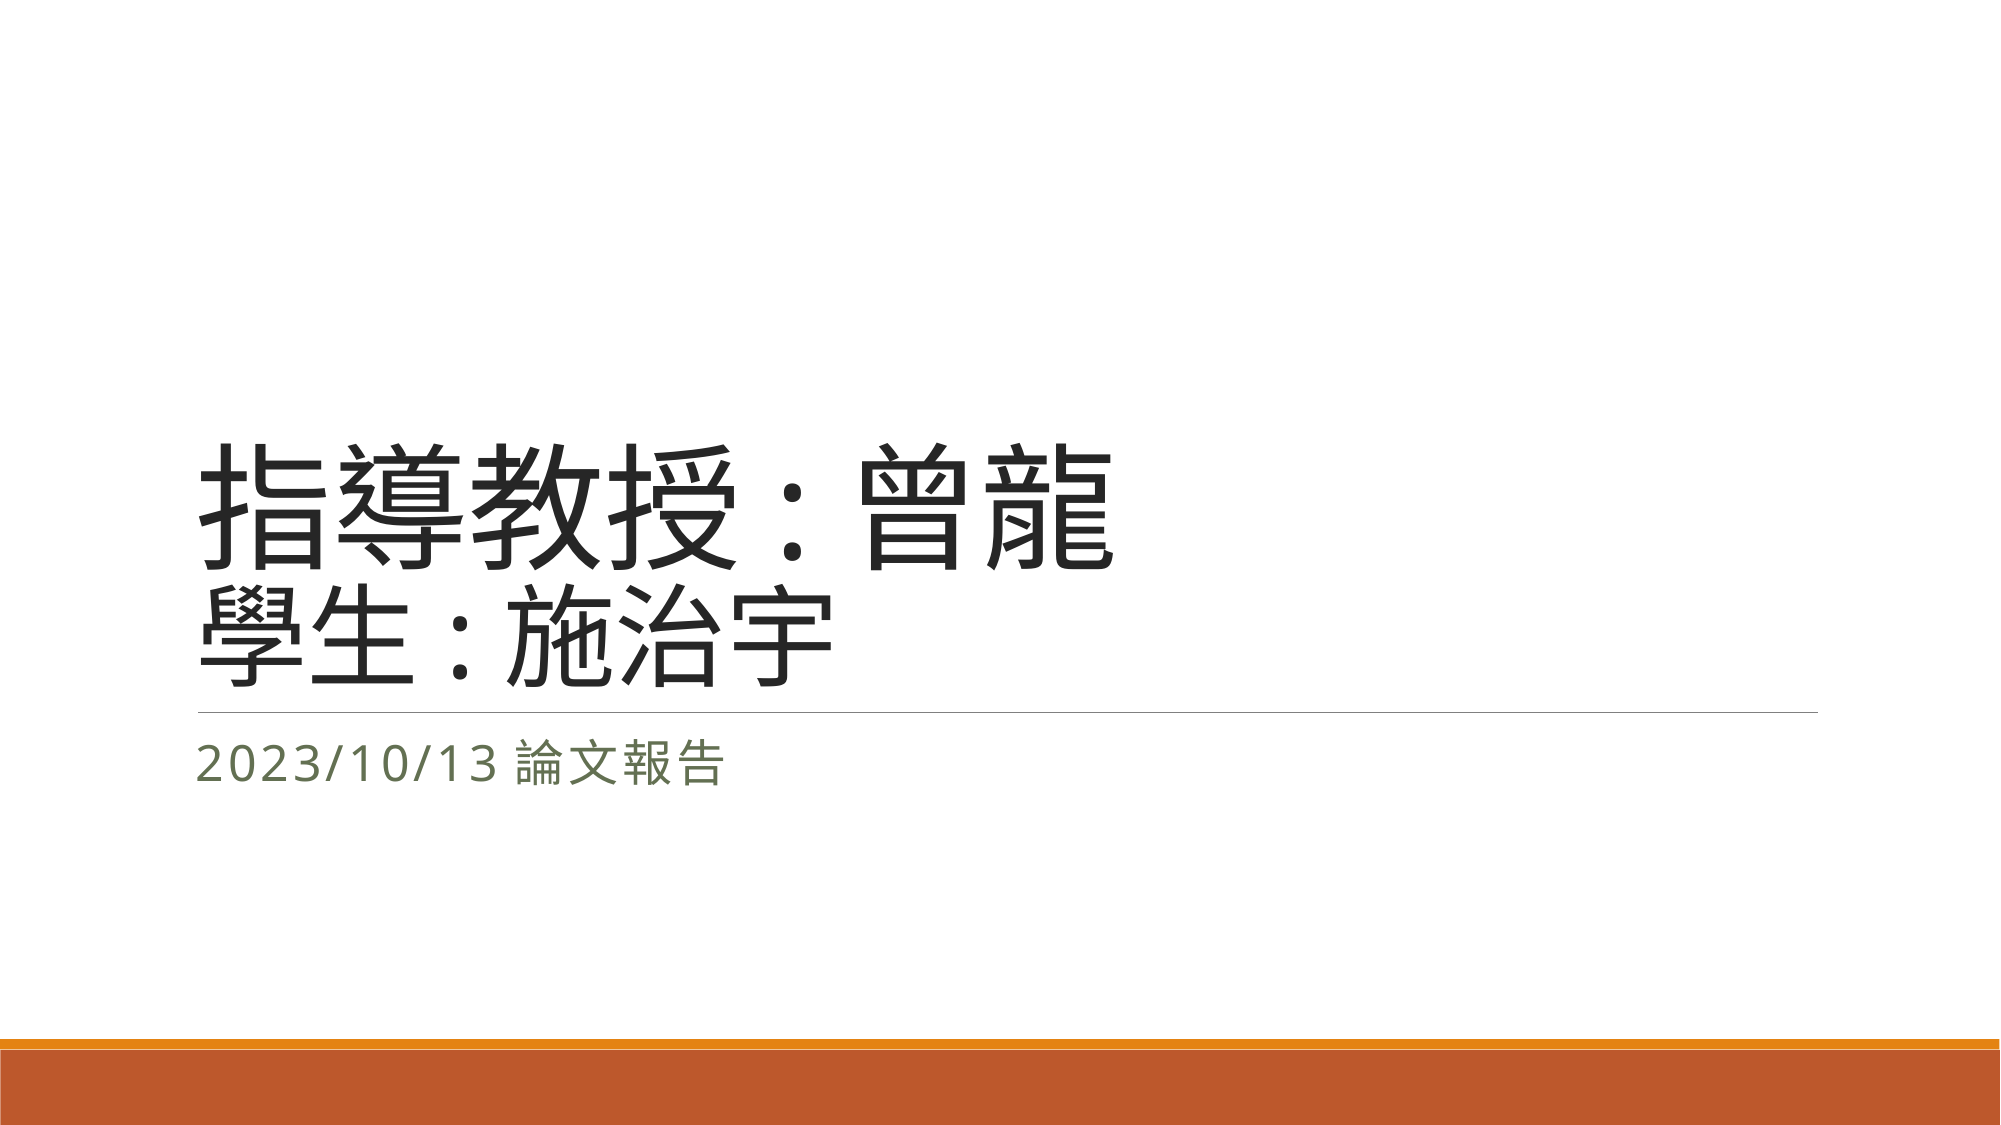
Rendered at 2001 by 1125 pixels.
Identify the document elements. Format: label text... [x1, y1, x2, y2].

subtitle 2023/10/13論文報告 [180, 730, 1831, 919]
title 指導教授:曾龍 學生:施治宇 [180, 124, 1830, 710]
